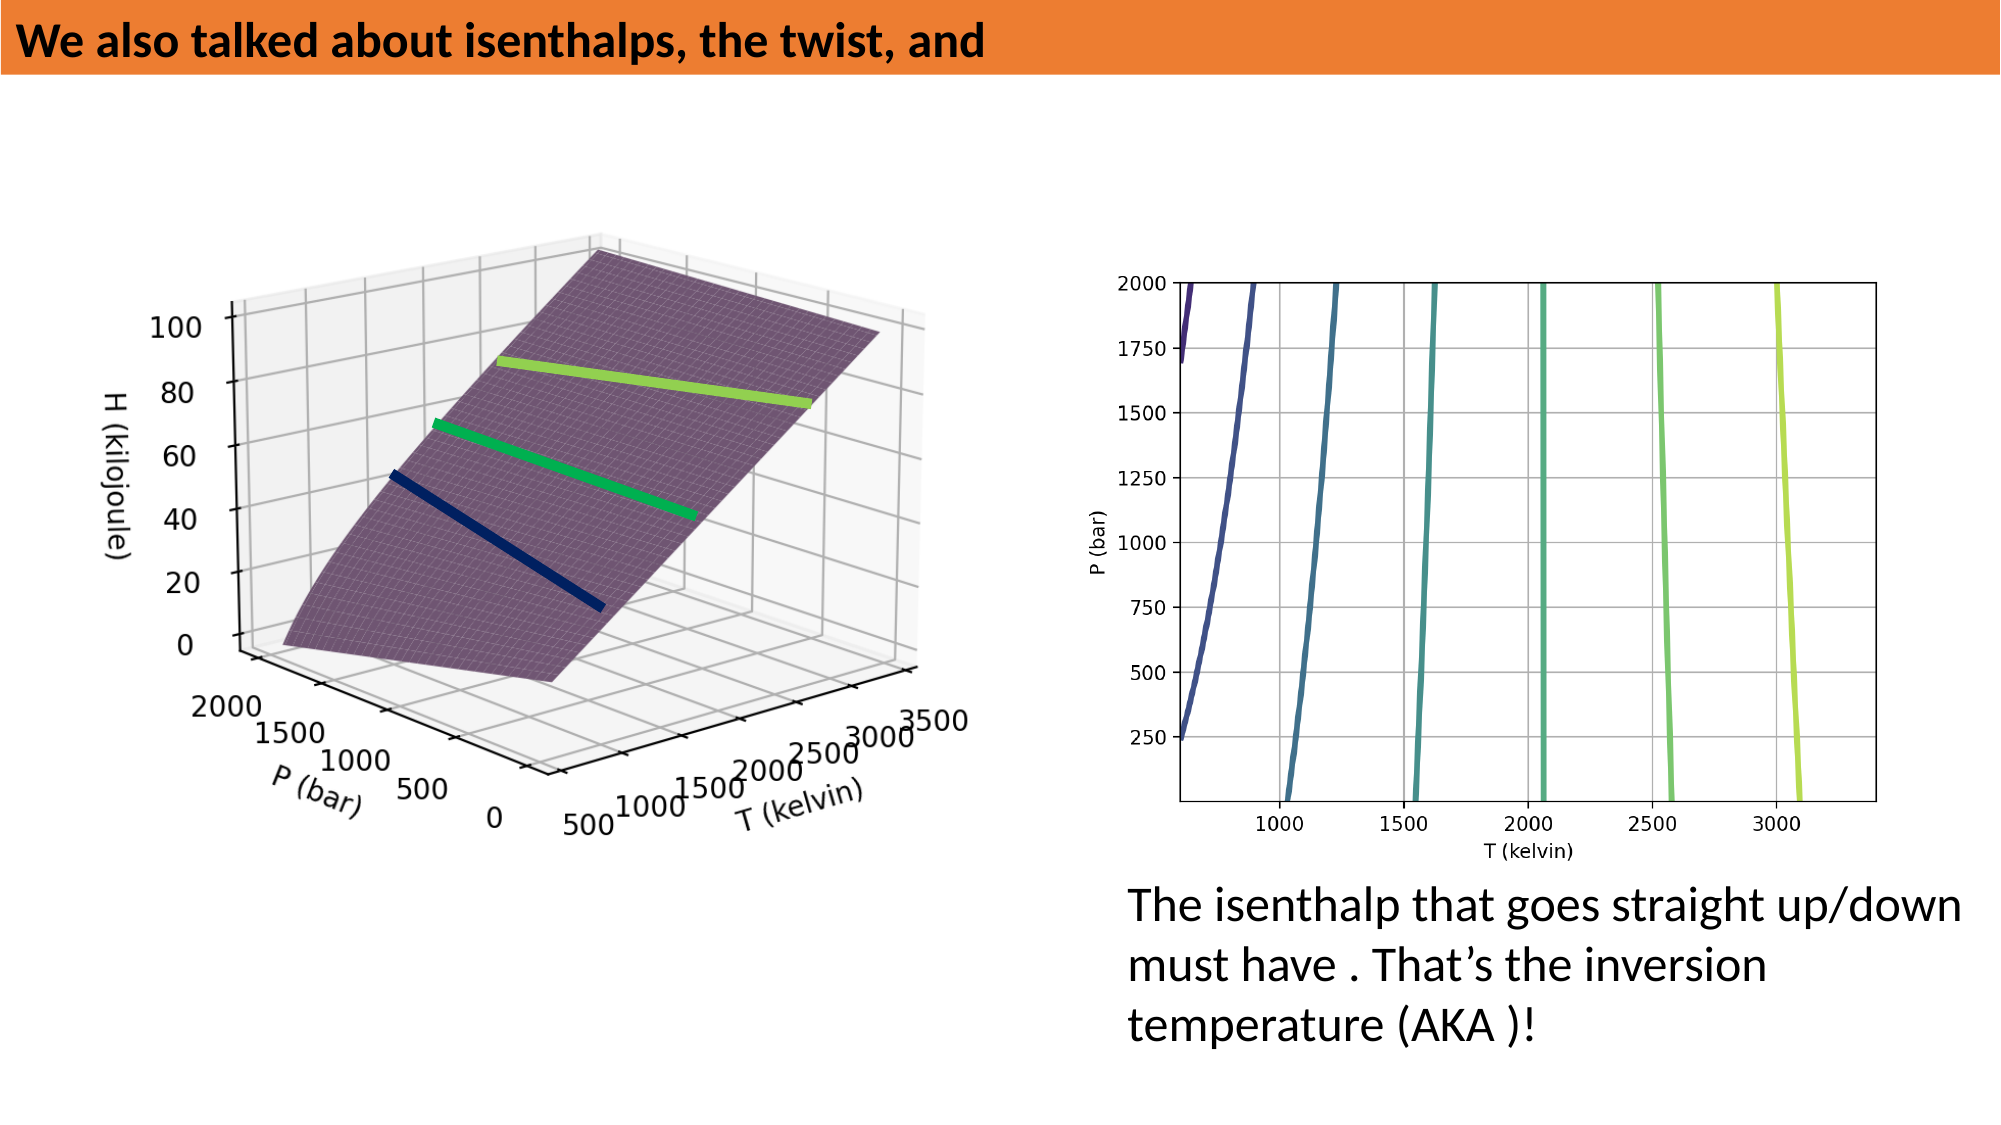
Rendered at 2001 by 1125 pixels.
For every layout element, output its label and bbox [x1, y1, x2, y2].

picture [68, 204, 1001, 878]
text_box [433, 422, 697, 517]
picture [1076, 260, 1932, 865]
text_box [391, 473, 604, 609]
text_box [496, 360, 812, 404]
